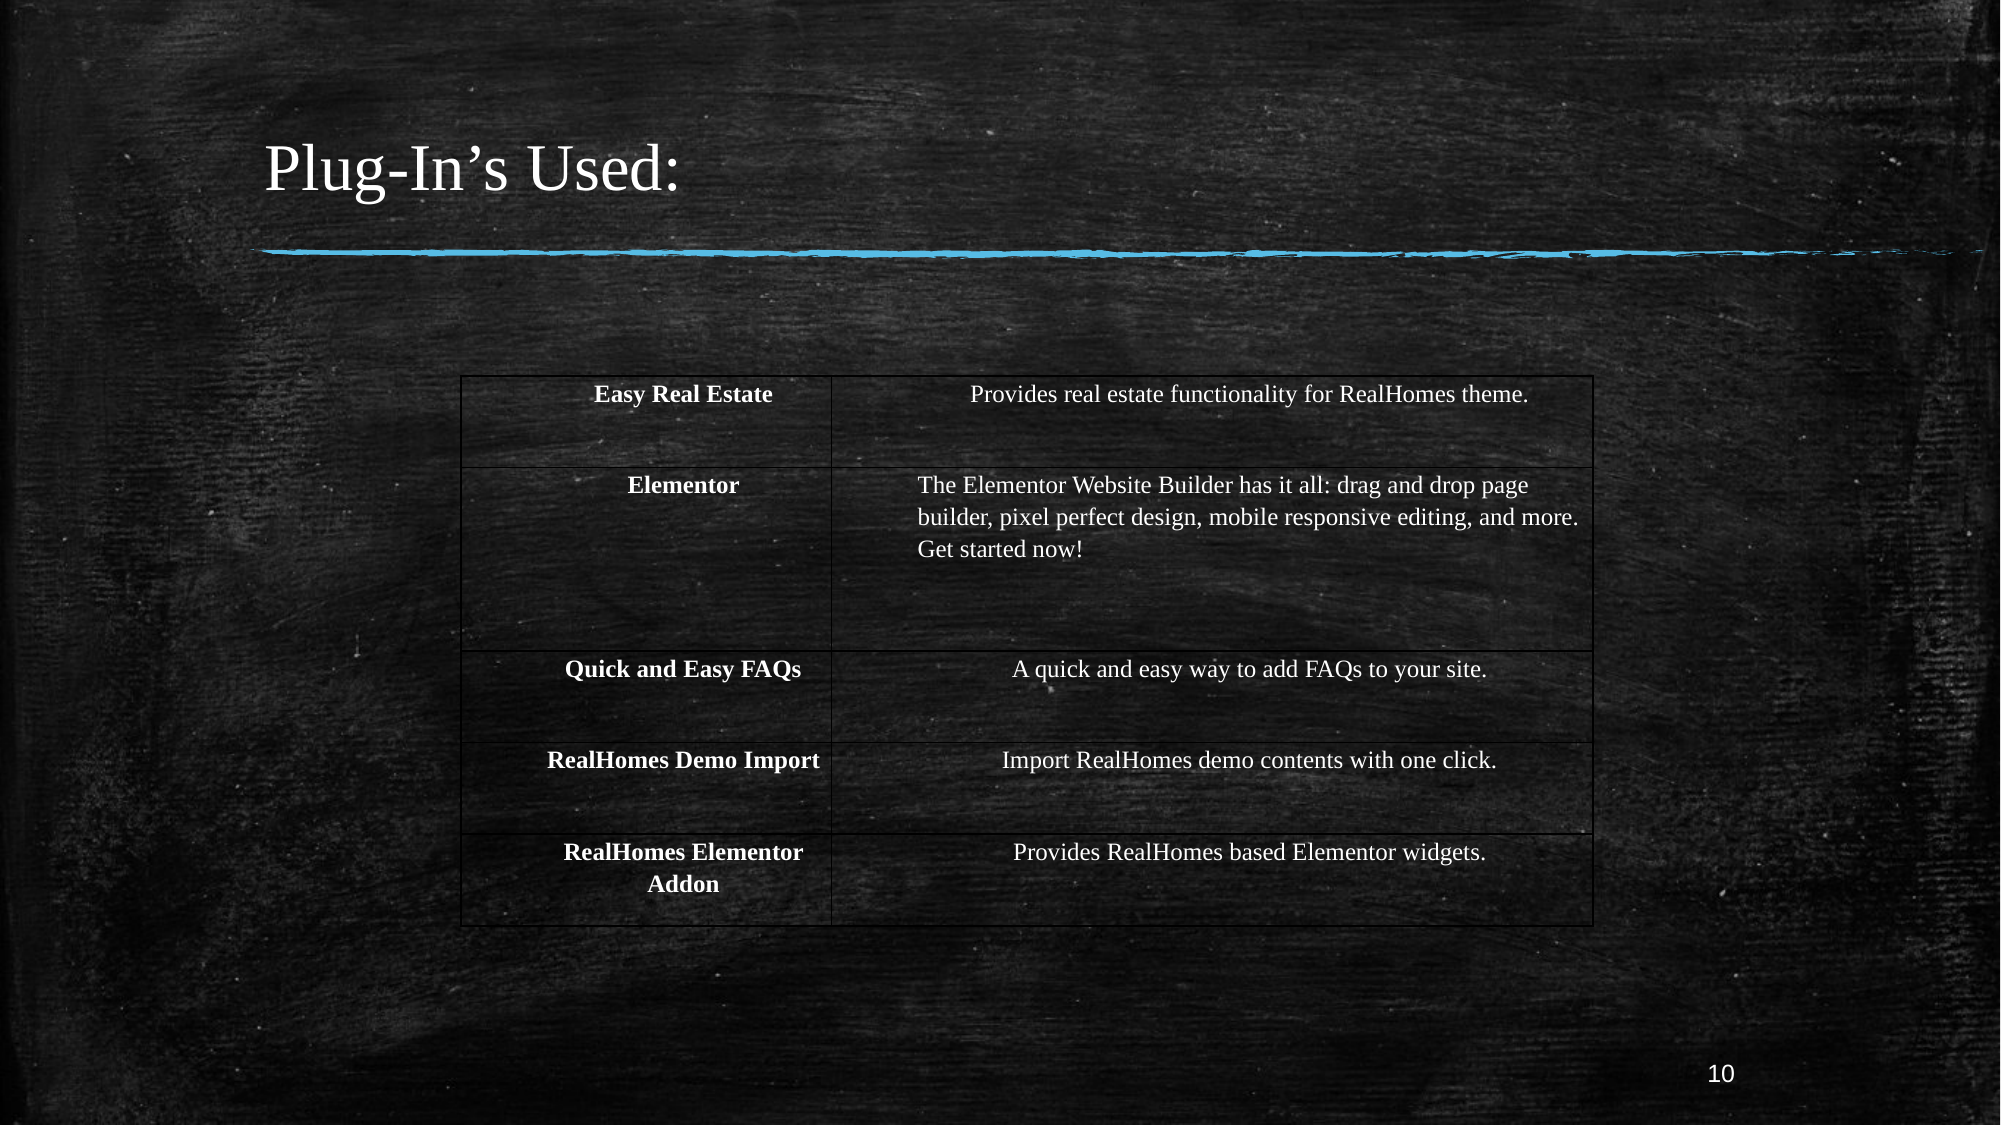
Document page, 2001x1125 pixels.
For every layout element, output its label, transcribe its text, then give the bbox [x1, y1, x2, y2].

slide_number 10 [1562, 1050, 1751, 1096]
table_cell Elementor [462, 468, 831, 650]
table_cell Quick and Easy FAQs [462, 652, 831, 742]
title Plug-In’s Used: [249, 45, 1751, 213]
table_cell The Elementor Website Builder has it all: drag and drop page builder, pixel perfect design, mobile responsive editing, and more. Get started now! [832, 468, 1592, 650]
table_header Easy Real Estate [462, 377, 831, 467]
table_header Provides real estate functionality for RealHomes theme. [832, 377, 1592, 467]
table_cell RealHomes Elementor Addon [462, 835, 831, 925]
table_cell A quick and easy way to add FAQs to your site. [832, 652, 1592, 742]
table_cell RealHomes Demo Import [462, 743, 831, 833]
table_cell Provides RealHomes based Elementor widgets. [832, 835, 1592, 925]
table_cell Import RealHomes demo contents with one click. [832, 743, 1592, 833]
